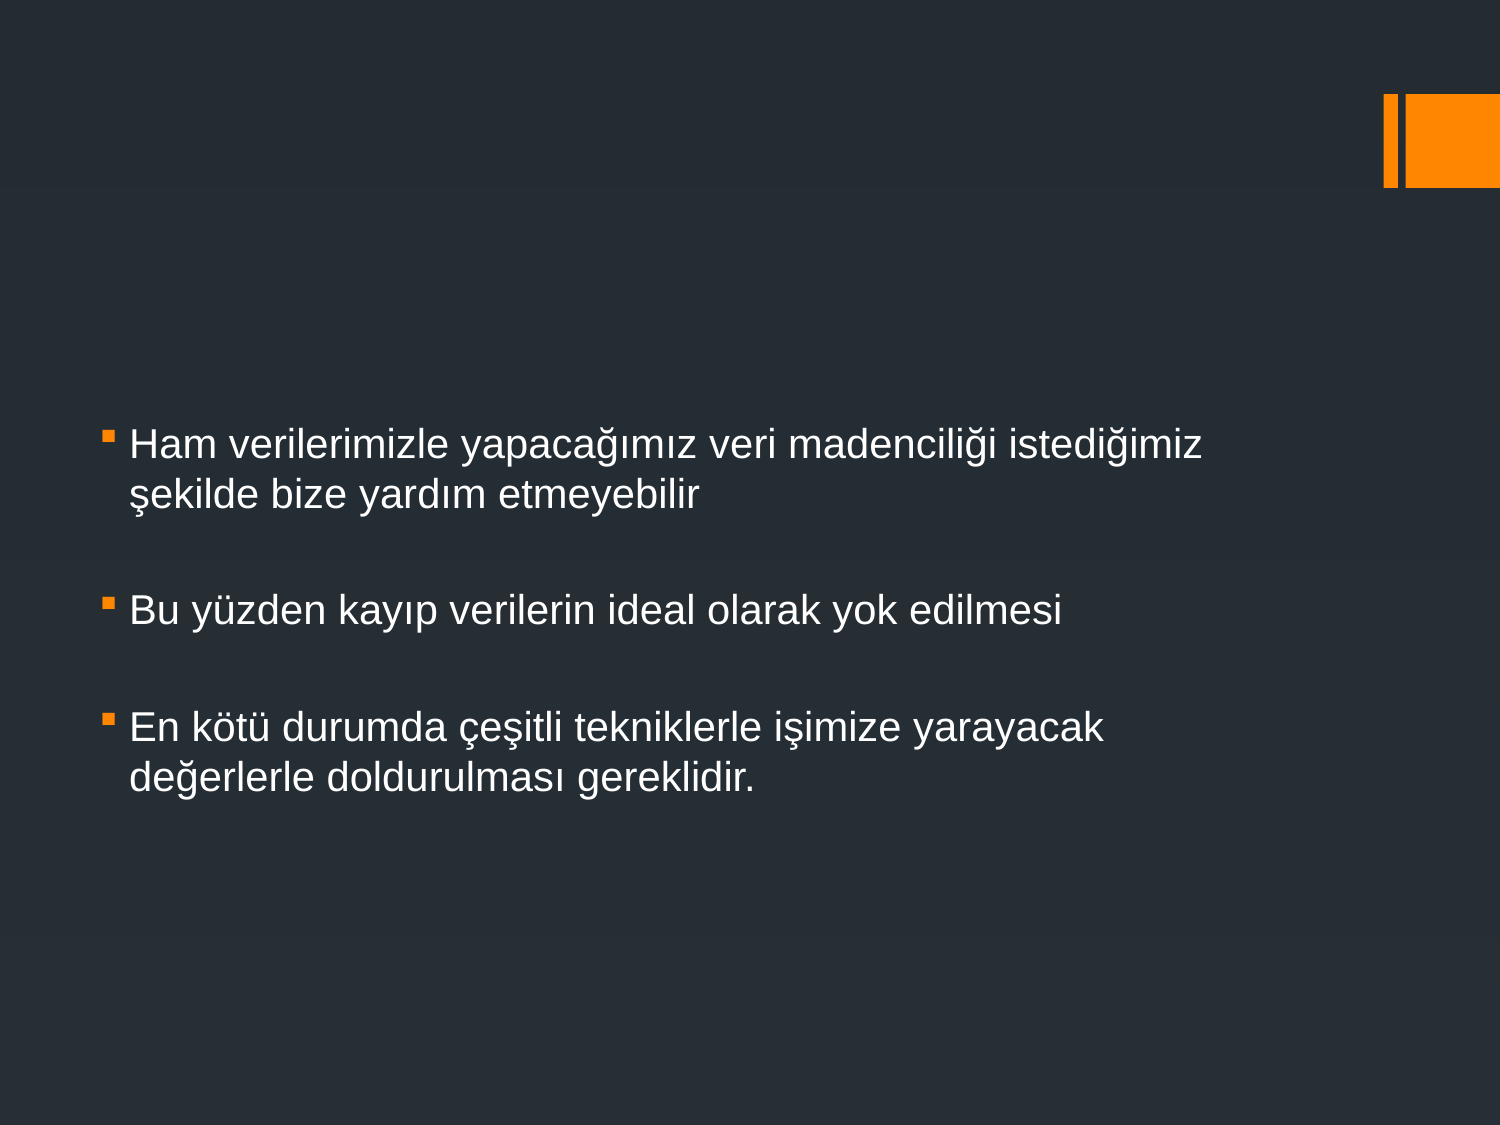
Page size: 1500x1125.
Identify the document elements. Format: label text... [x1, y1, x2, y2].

list Ham verilerimizle yapacağımız veri madenciliği istediğimiz şekilde bize yardım etmeyebilir Bu yüzden kayıp verilerin ideal olarak yok edilmesi En kötü durumda çeşitli tekniklerle işimize yarayacak değerlerle doldurulması gereklidir. [76, 408, 1277, 990]
